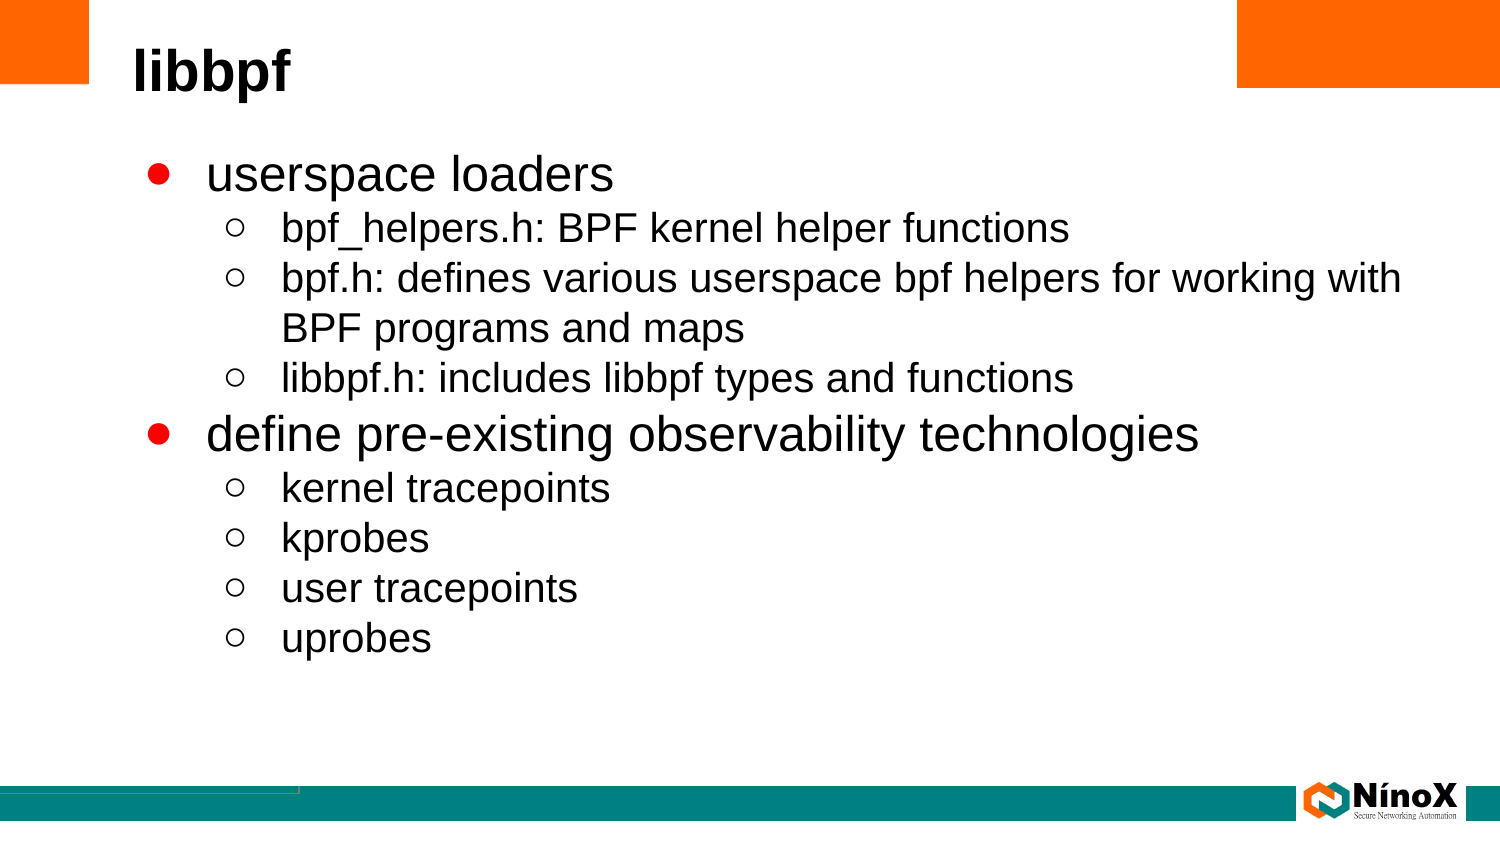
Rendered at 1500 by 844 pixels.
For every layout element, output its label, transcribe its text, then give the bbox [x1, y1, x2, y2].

list userspace loaders bpf_helpers.h: BPF kernel helper functions bpf.h: defines various userspace bpf helpers for working with BPF programs and maps libbpf.h: includes libbpf types and functions define pre-existing observability technologies kernel tracepoints kprobes user tracepoints uprobes [130, 140, 1467, 725]
picture [1237, 0, 1500, 88]
picture [0, 0, 89, 86]
title libbpf [132, 33, 1211, 107]
picture [0, 779, 1500, 822]
